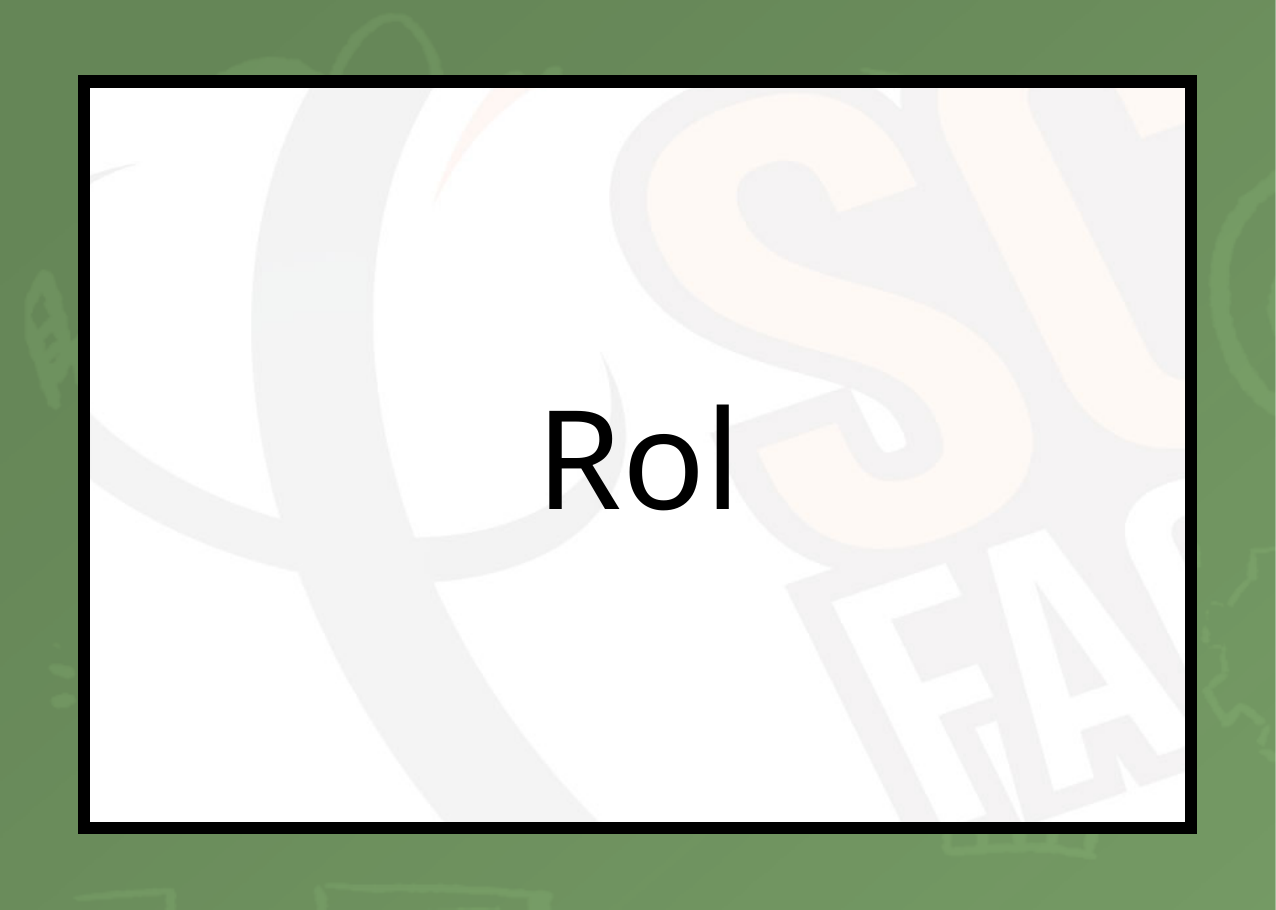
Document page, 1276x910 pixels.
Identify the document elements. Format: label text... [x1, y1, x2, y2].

list Rol [102, 101, 1175, 813]
picture [0, 0, 1276, 910]
